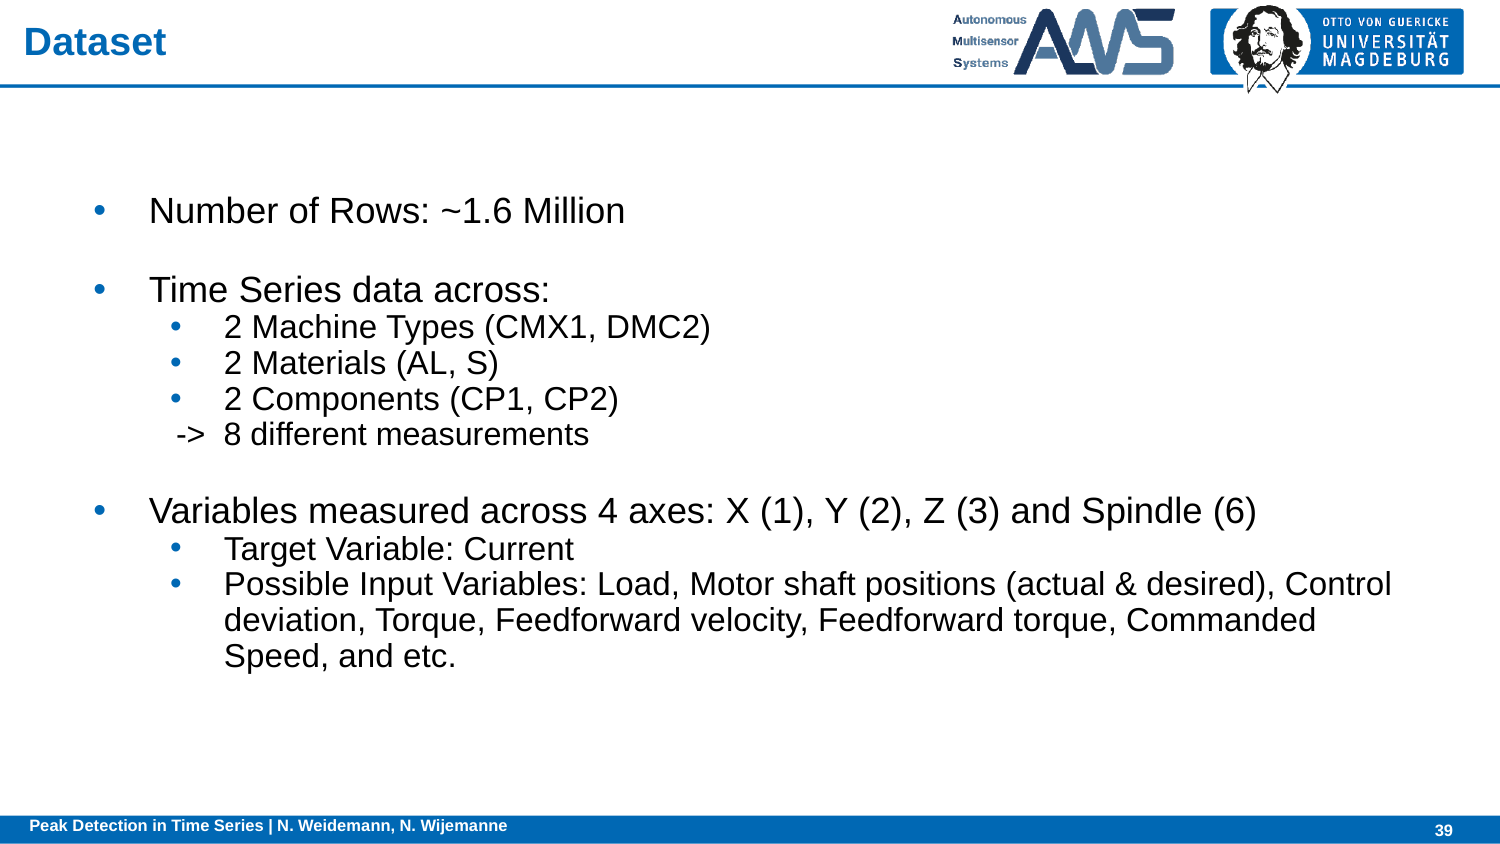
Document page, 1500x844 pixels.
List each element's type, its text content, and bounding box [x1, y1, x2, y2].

list Number of Rows: ~1.6 Million Time Series data across: 2 Machine Types (CMX1, DMC2) 2 Materials (AL, S) 2 Components (CP1, CP2) -> 8 different measurements Variables measured across 4 axes: X (1), Y (2), Z (3) and Spindle (6) Target Variable: Current Possible Input Variables: Load, Motor shaft positions (actual & desired), Control deviation, Torque, Feedforward velocity, Feedforward torque, Commanded Speed, and etc. [59, 184, 1441, 781]
text_box Peak Detection in Time Series | N. Weidemann, N. Wijemanne [14, 804, 666, 844]
slide_number 39 [1312, 815, 1454, 844]
picture [0, 0, 1500, 103]
title Dataset [0, 0, 943, 86]
